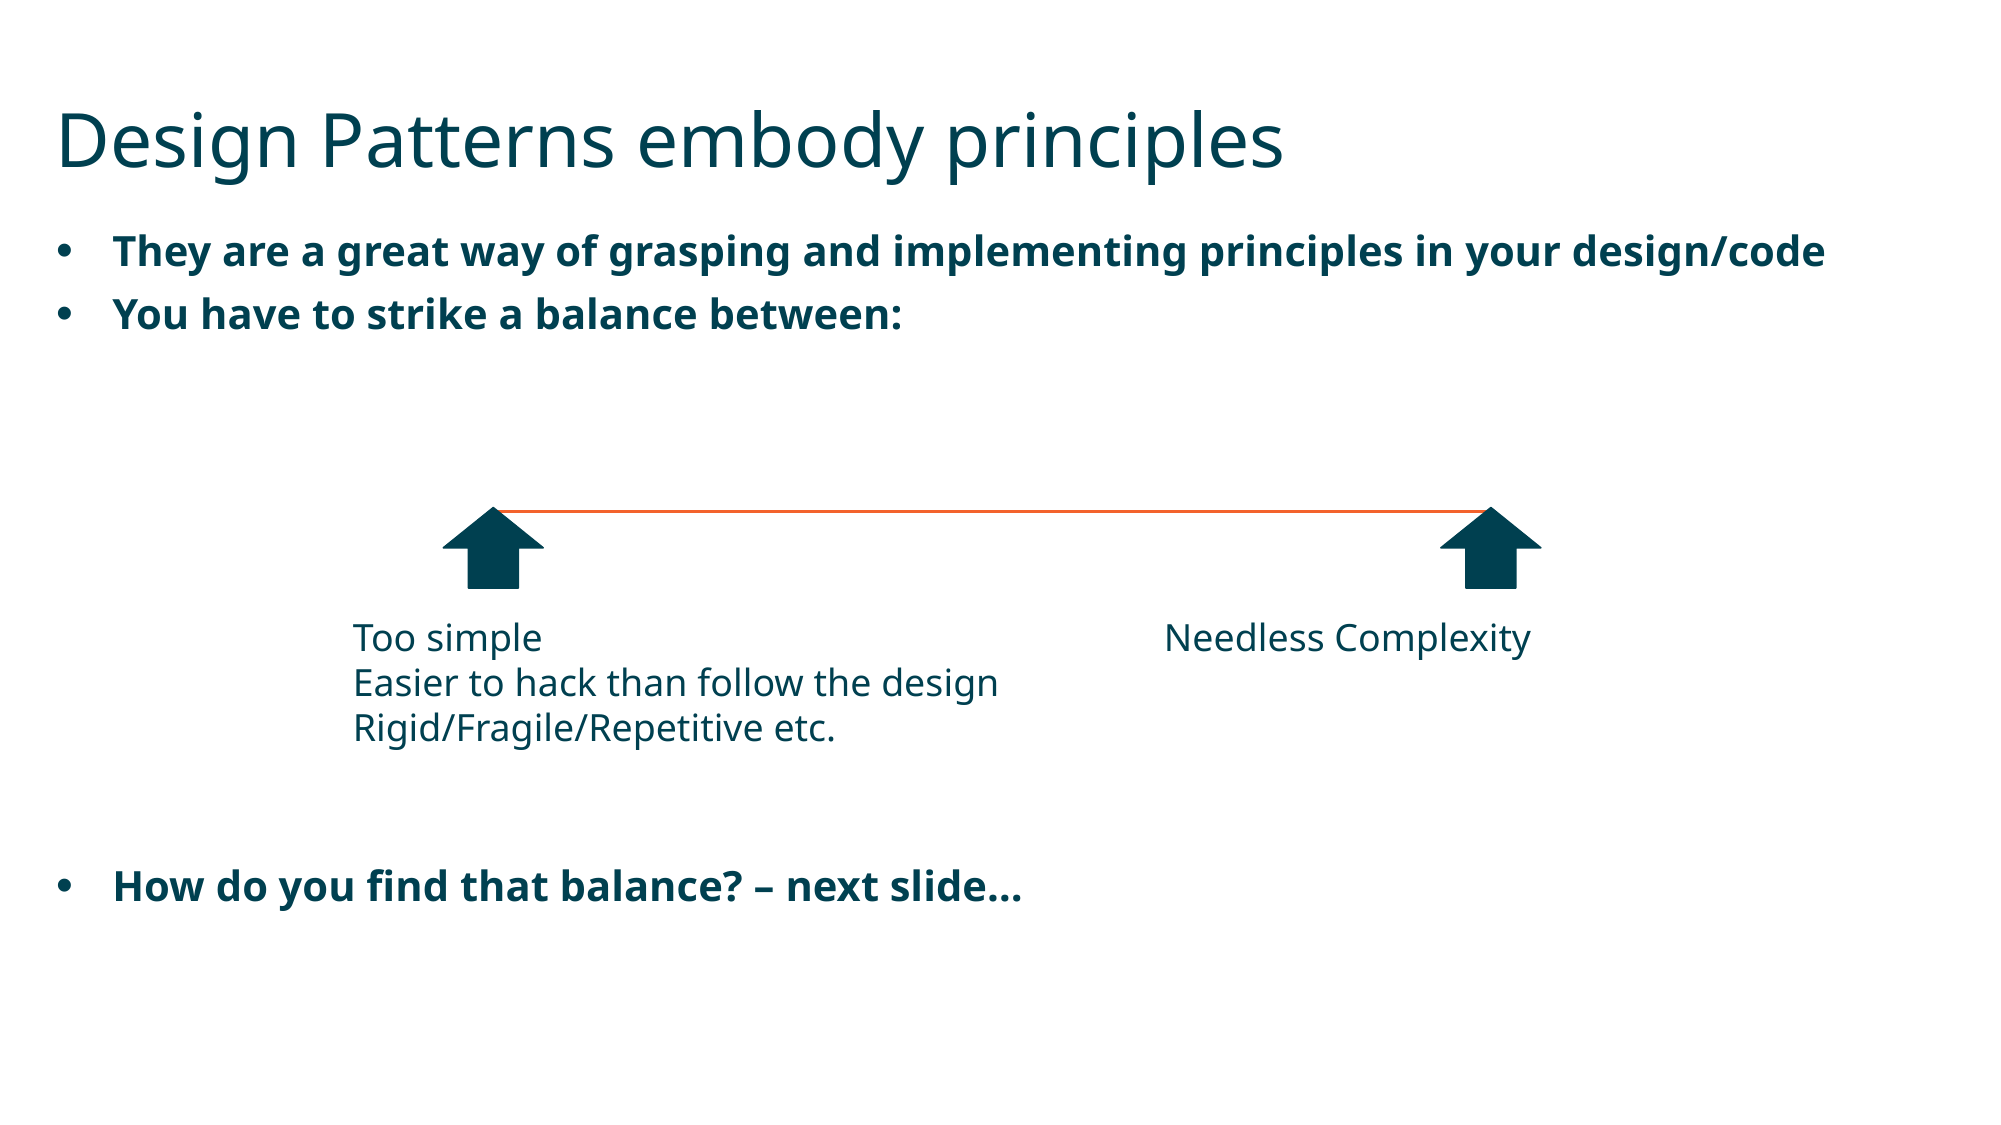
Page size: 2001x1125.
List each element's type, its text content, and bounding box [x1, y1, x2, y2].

list They are a great way of grasping and implementing principles in your design/code You have to strike a balance between: How do you find that balance? – next slide… [55, 224, 1946, 1038]
text_box [443, 507, 544, 589]
text_box [1440, 507, 1541, 589]
text_box Too simple Easier to hack than follow the design Rigid/Fragile/Repetitive etc. [338, 606, 1016, 757]
title Design Patterns embody principles [55, 92, 1946, 224]
text_box Needless Complexity [1148, 606, 1547, 667]
